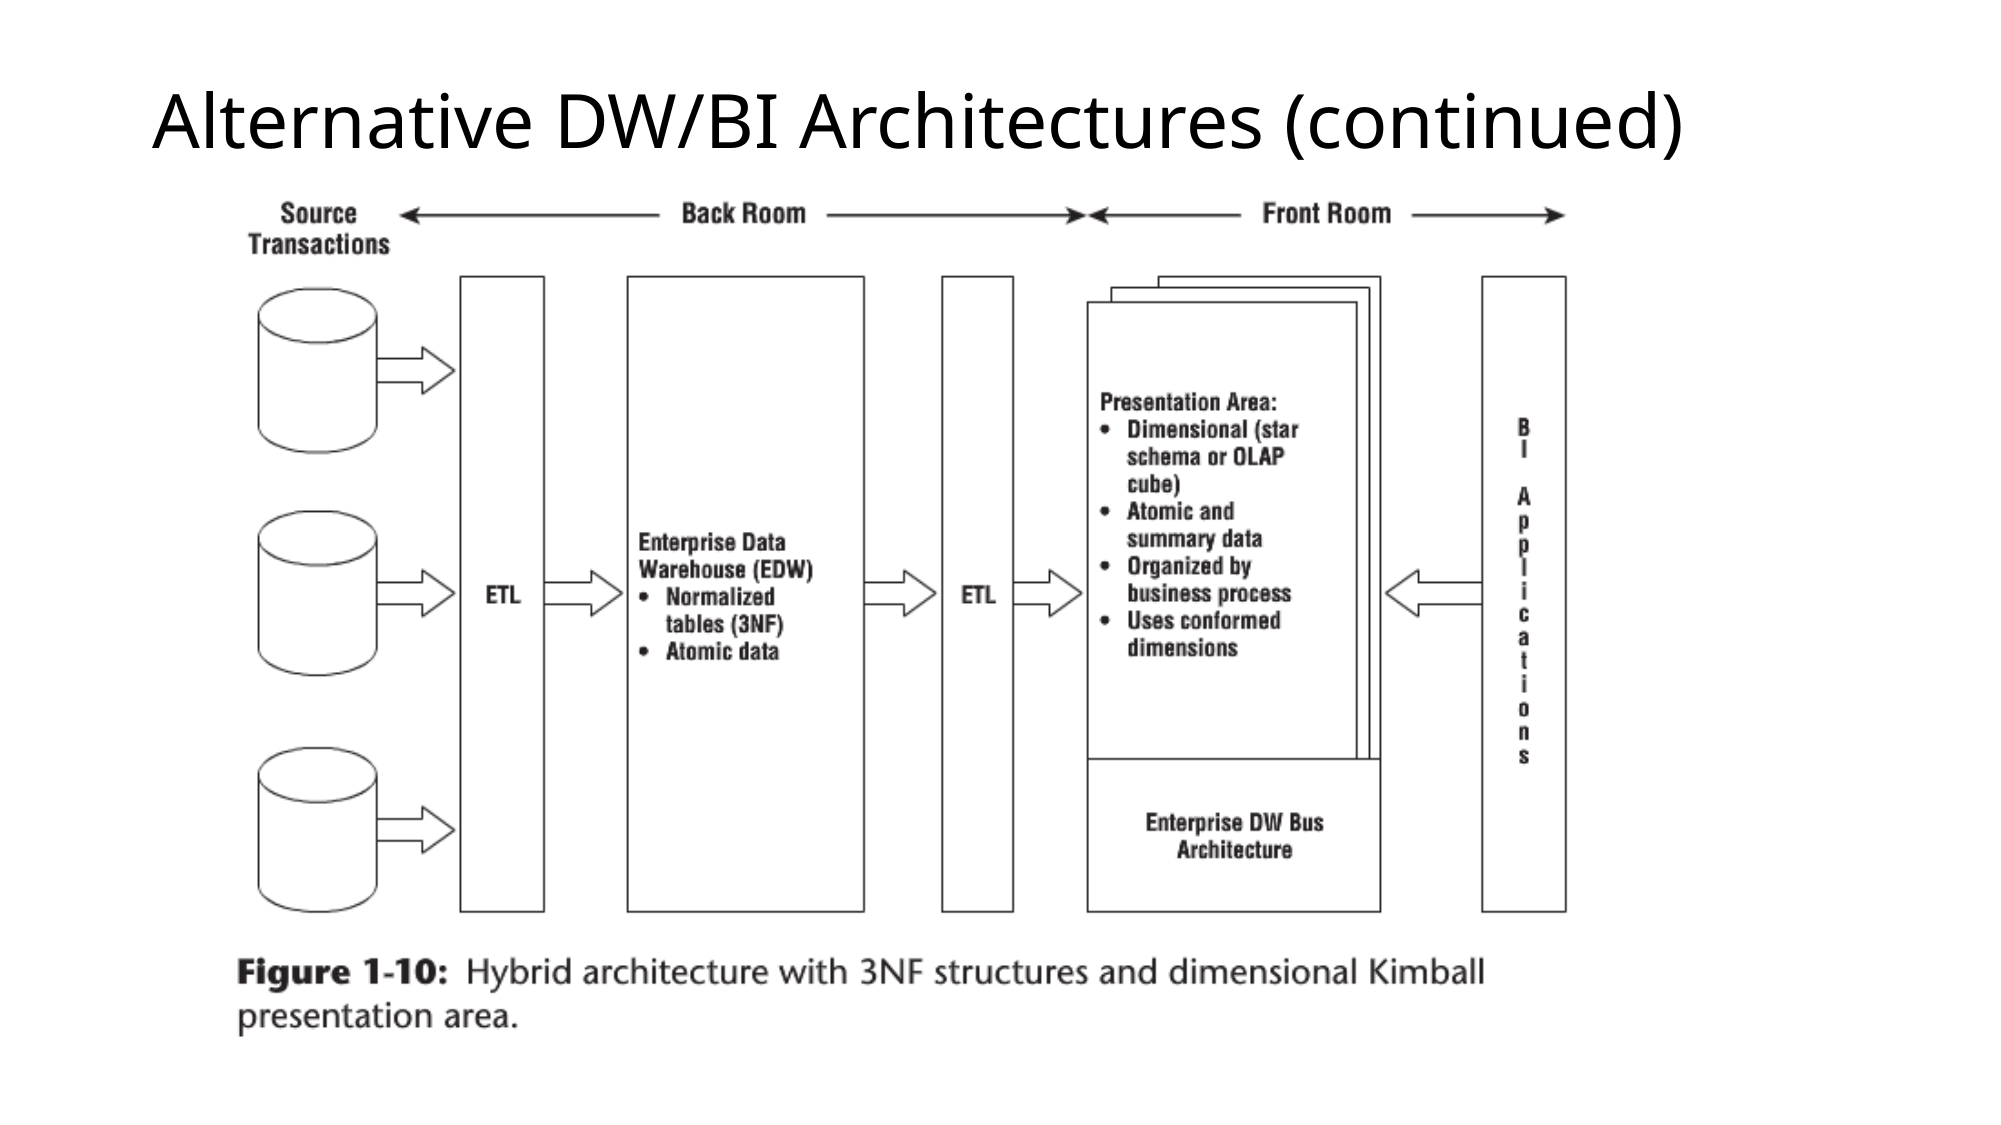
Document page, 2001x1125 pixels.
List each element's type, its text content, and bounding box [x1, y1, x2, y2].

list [229, 187, 1589, 1046]
text_box Alternative DW/BI Architectures (continued) [137, 59, 1863, 189]
